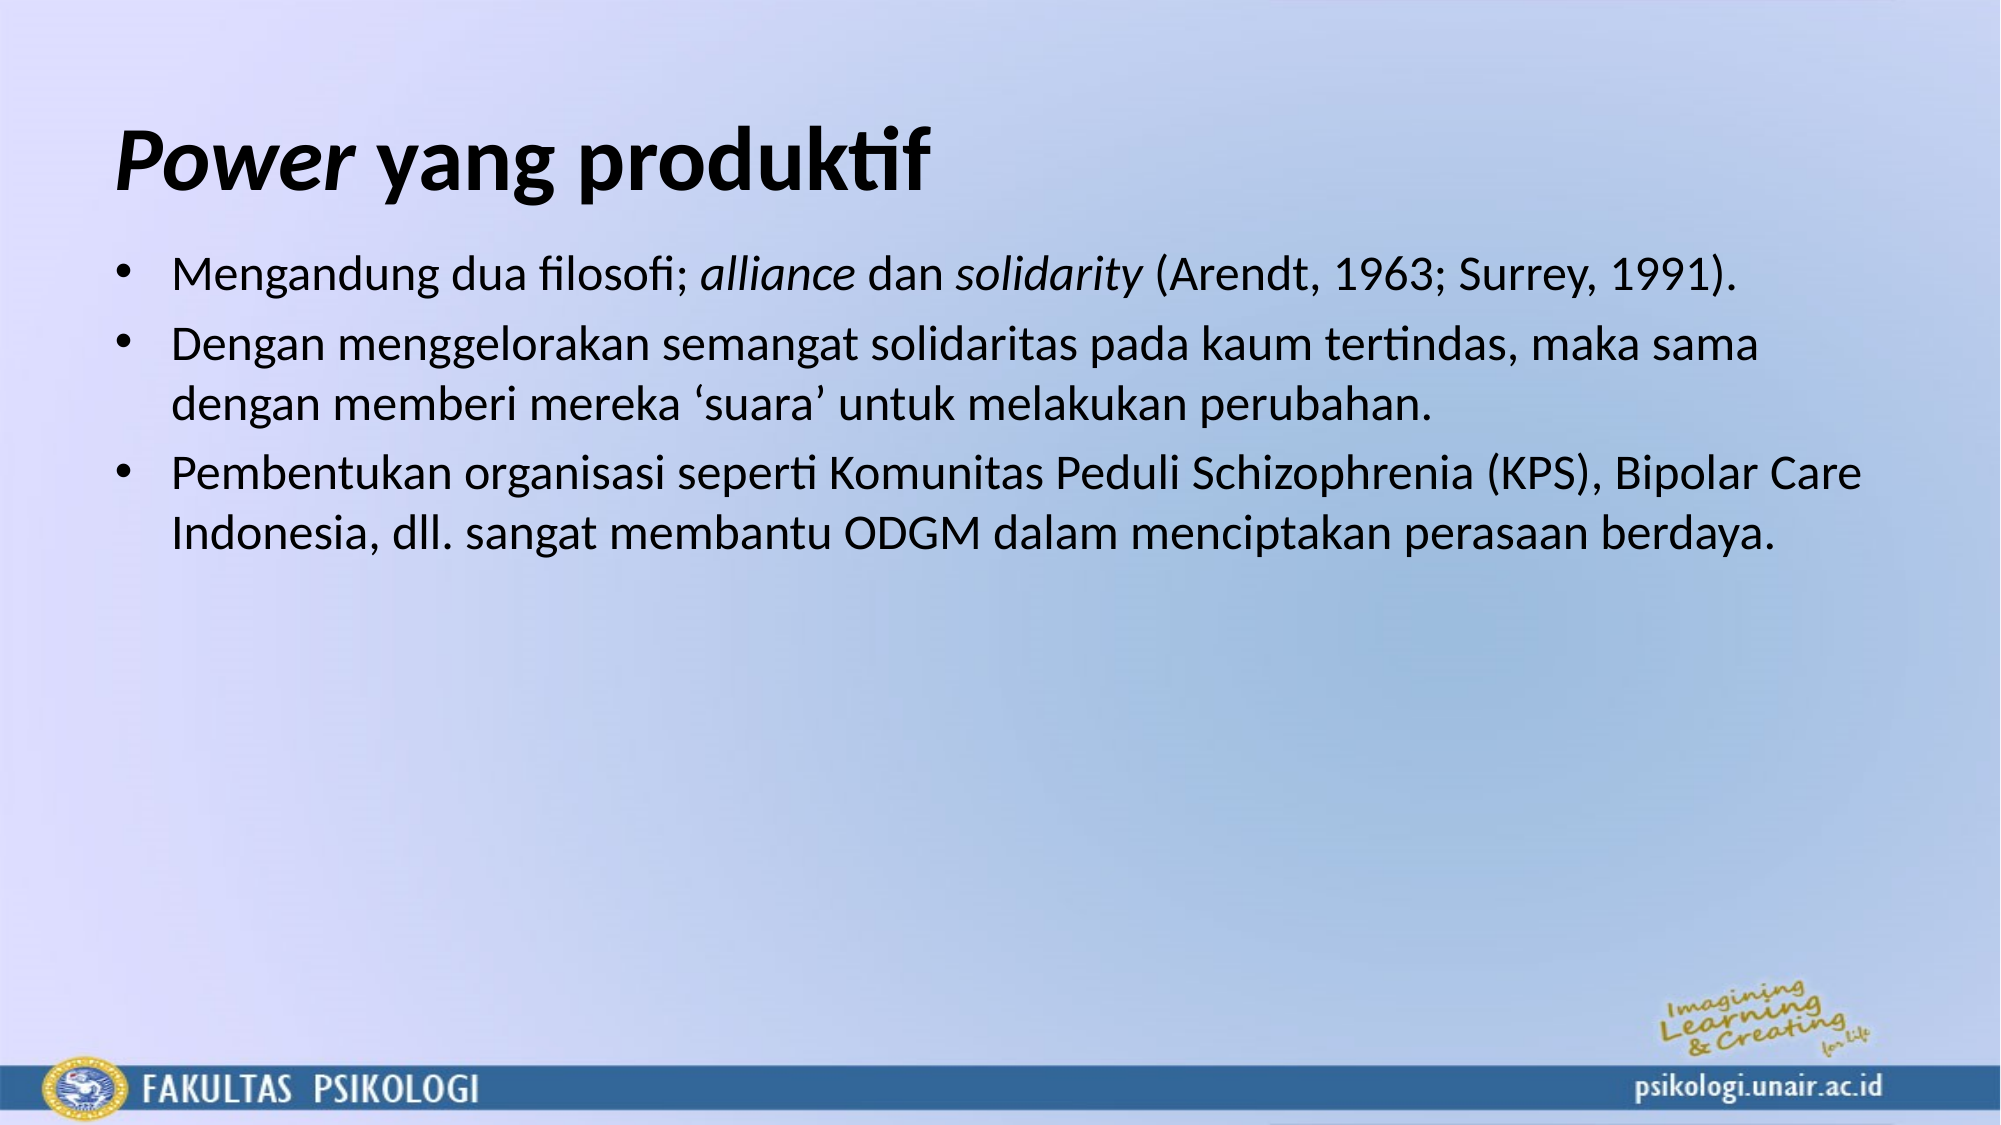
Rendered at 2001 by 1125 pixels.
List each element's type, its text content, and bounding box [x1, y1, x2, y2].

list Mengandung dua filosofi; alliance dan solidarity (Arendt, 1963; Surrey, 1991). Dengan menggelorakan semangat solidaritas pada kaum tertindas, maka sama dengan memberi mereka ‘suara’ untuk melakukan perubahan. Pembentukan organisasi seperti Komunitas Peduli Schizophrenia (KPS), Bipolar Care Indonesia, dll. sangat membantu ODGM dalam menciptakan perasaan berdaya. [99, 232, 1900, 975]
picture [0, 0, 2001, 1125]
title Power yang produktif [99, 75, 1900, 232]
